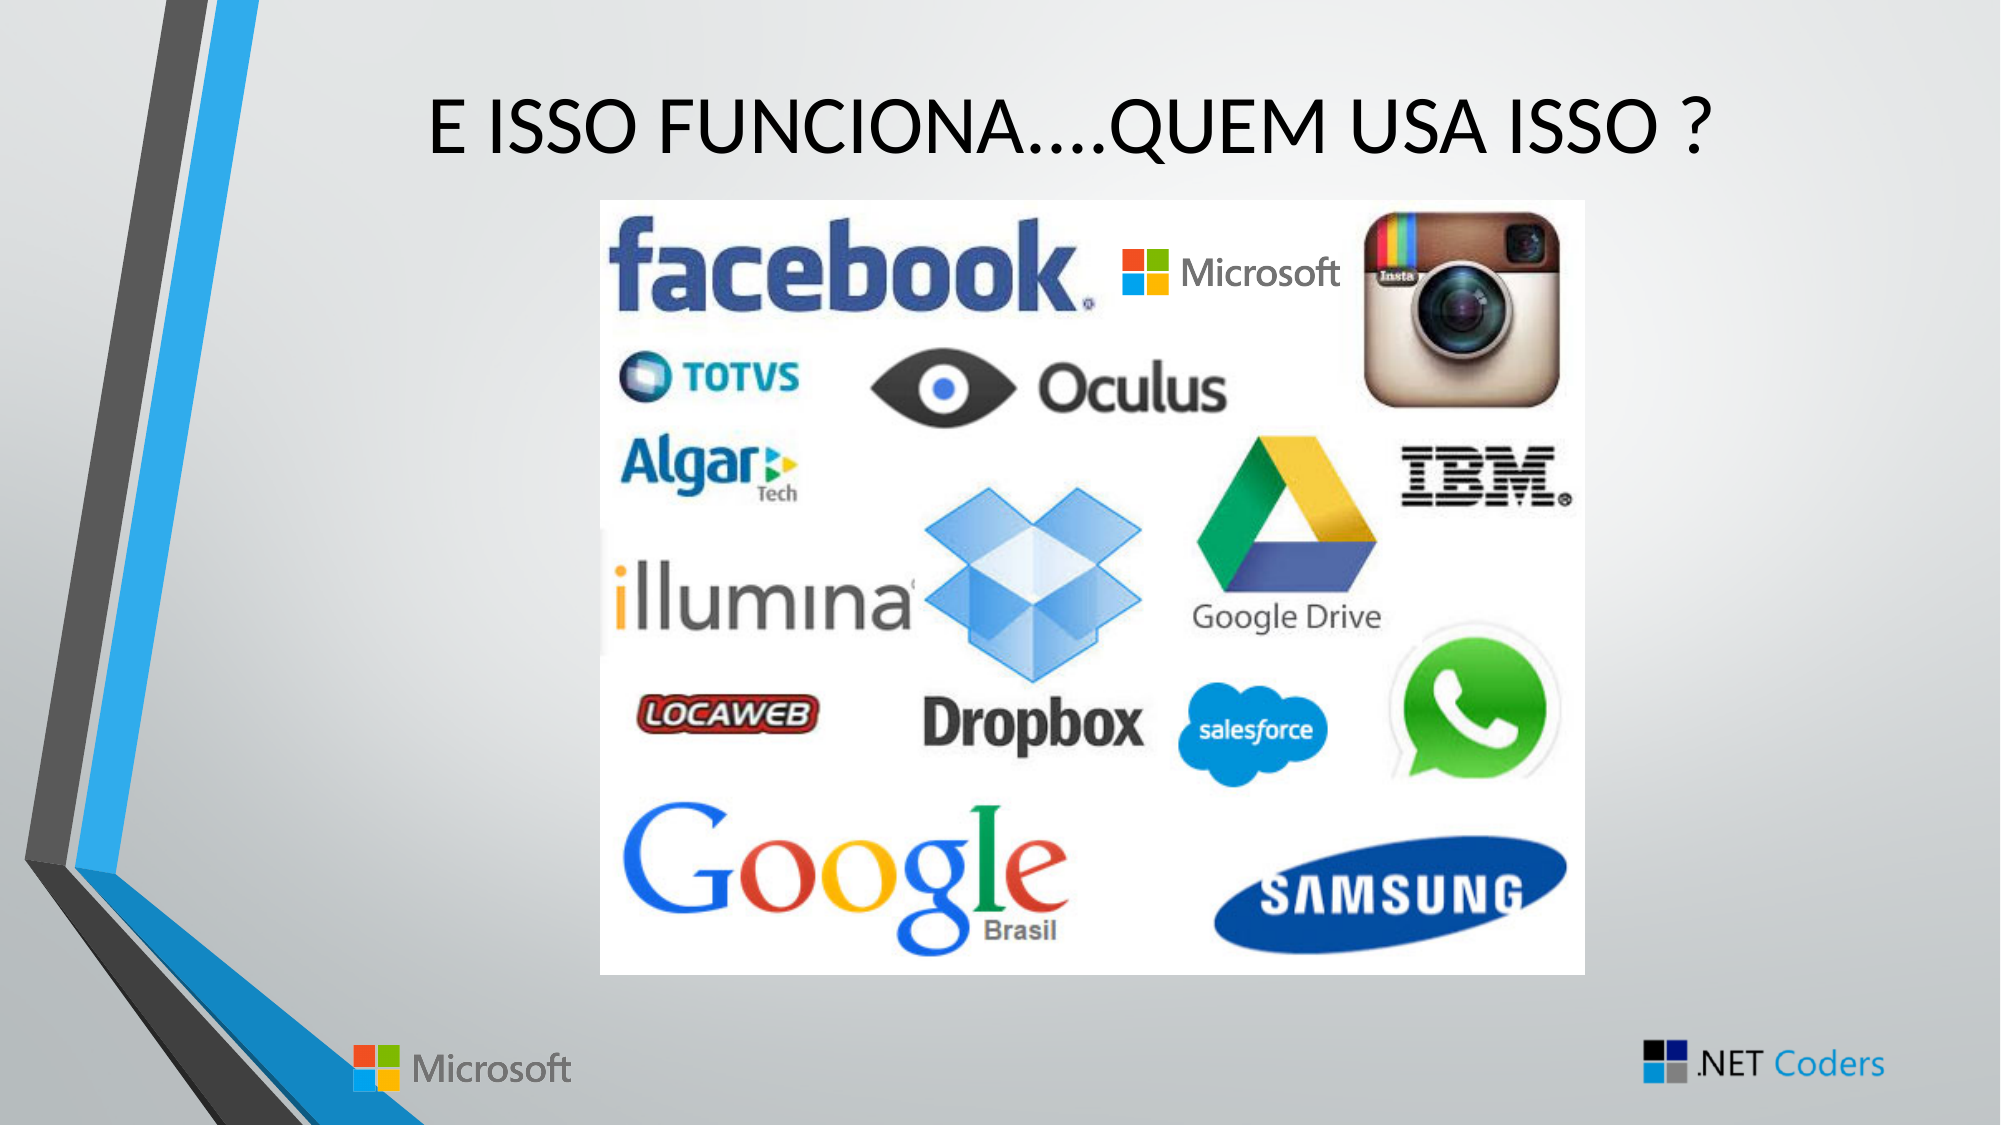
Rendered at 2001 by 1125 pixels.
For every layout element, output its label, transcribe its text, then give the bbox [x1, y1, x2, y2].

title E ISSO FUNCIONA....QUEM USA ISSO ? [250, 61, 1894, 180]
picture [600, 200, 1585, 975]
picture [1636, 1024, 1895, 1098]
picture [323, 1035, 601, 1098]
list [250, 259, 1894, 1085]
